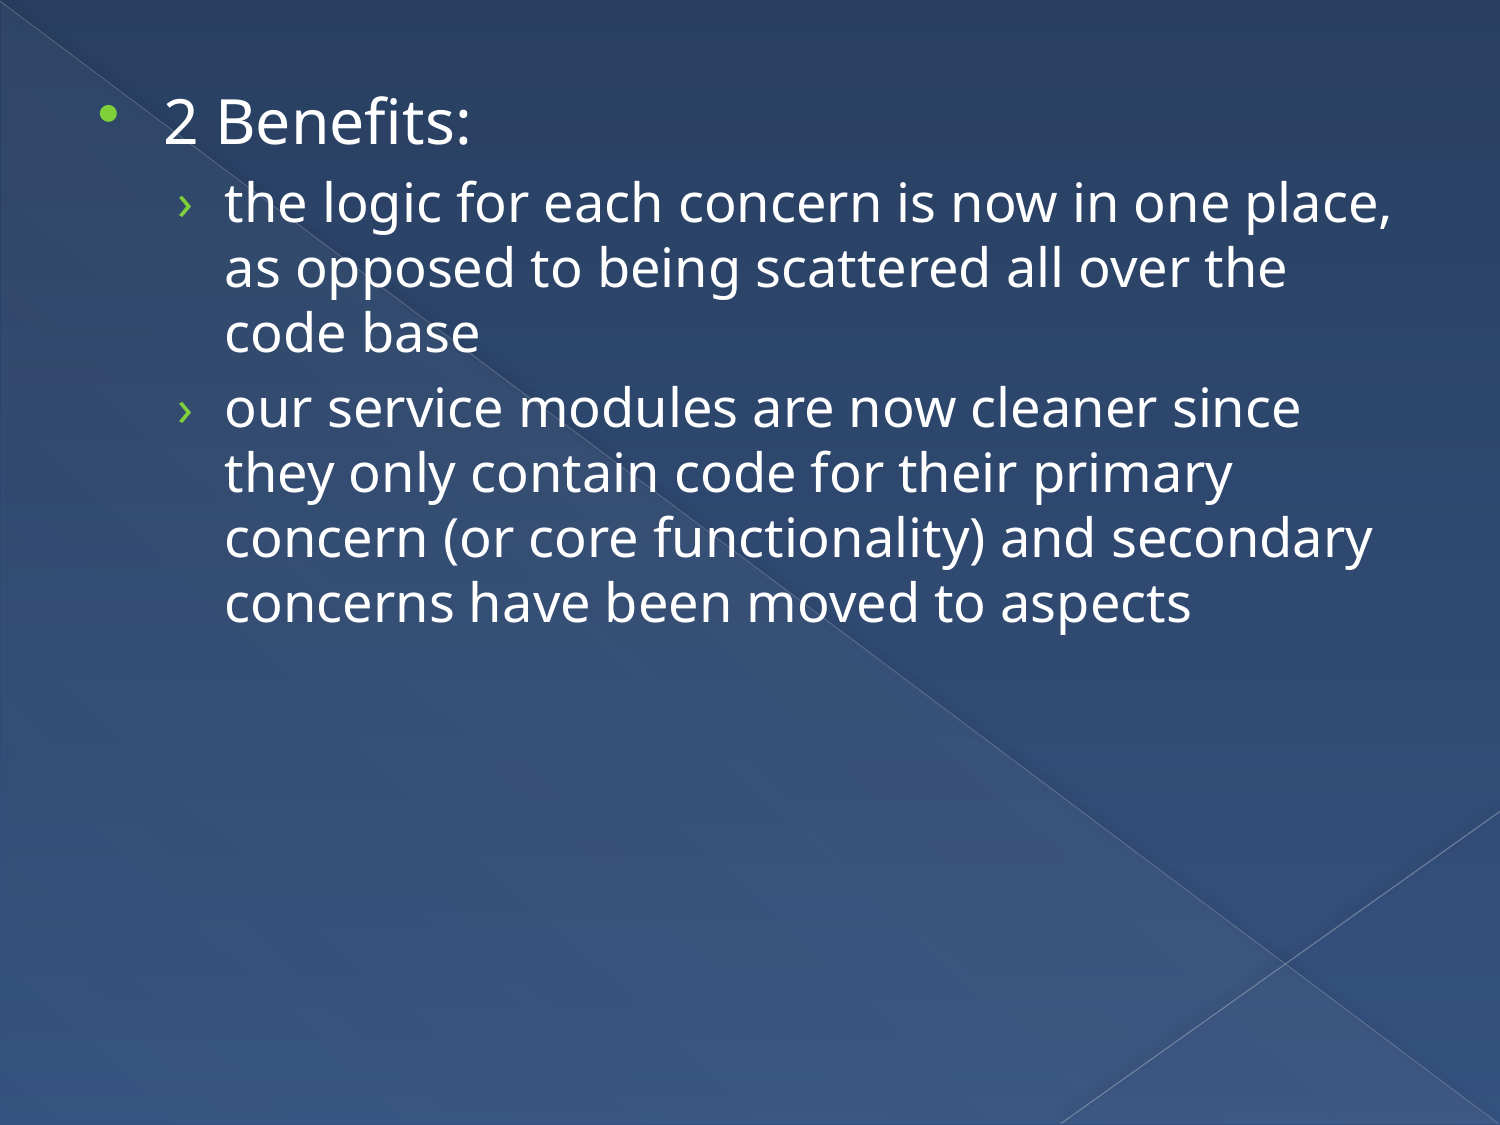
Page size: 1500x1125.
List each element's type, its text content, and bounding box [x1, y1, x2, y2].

list 2 Benefits: the logic for each concern is now in one place, as opposed to being scattered all over the code base our service modules are now cleaner since they only contain code for their primary concern (or core functionality) and secondary concerns have been moved to aspects [75, 75, 1425, 1059]
